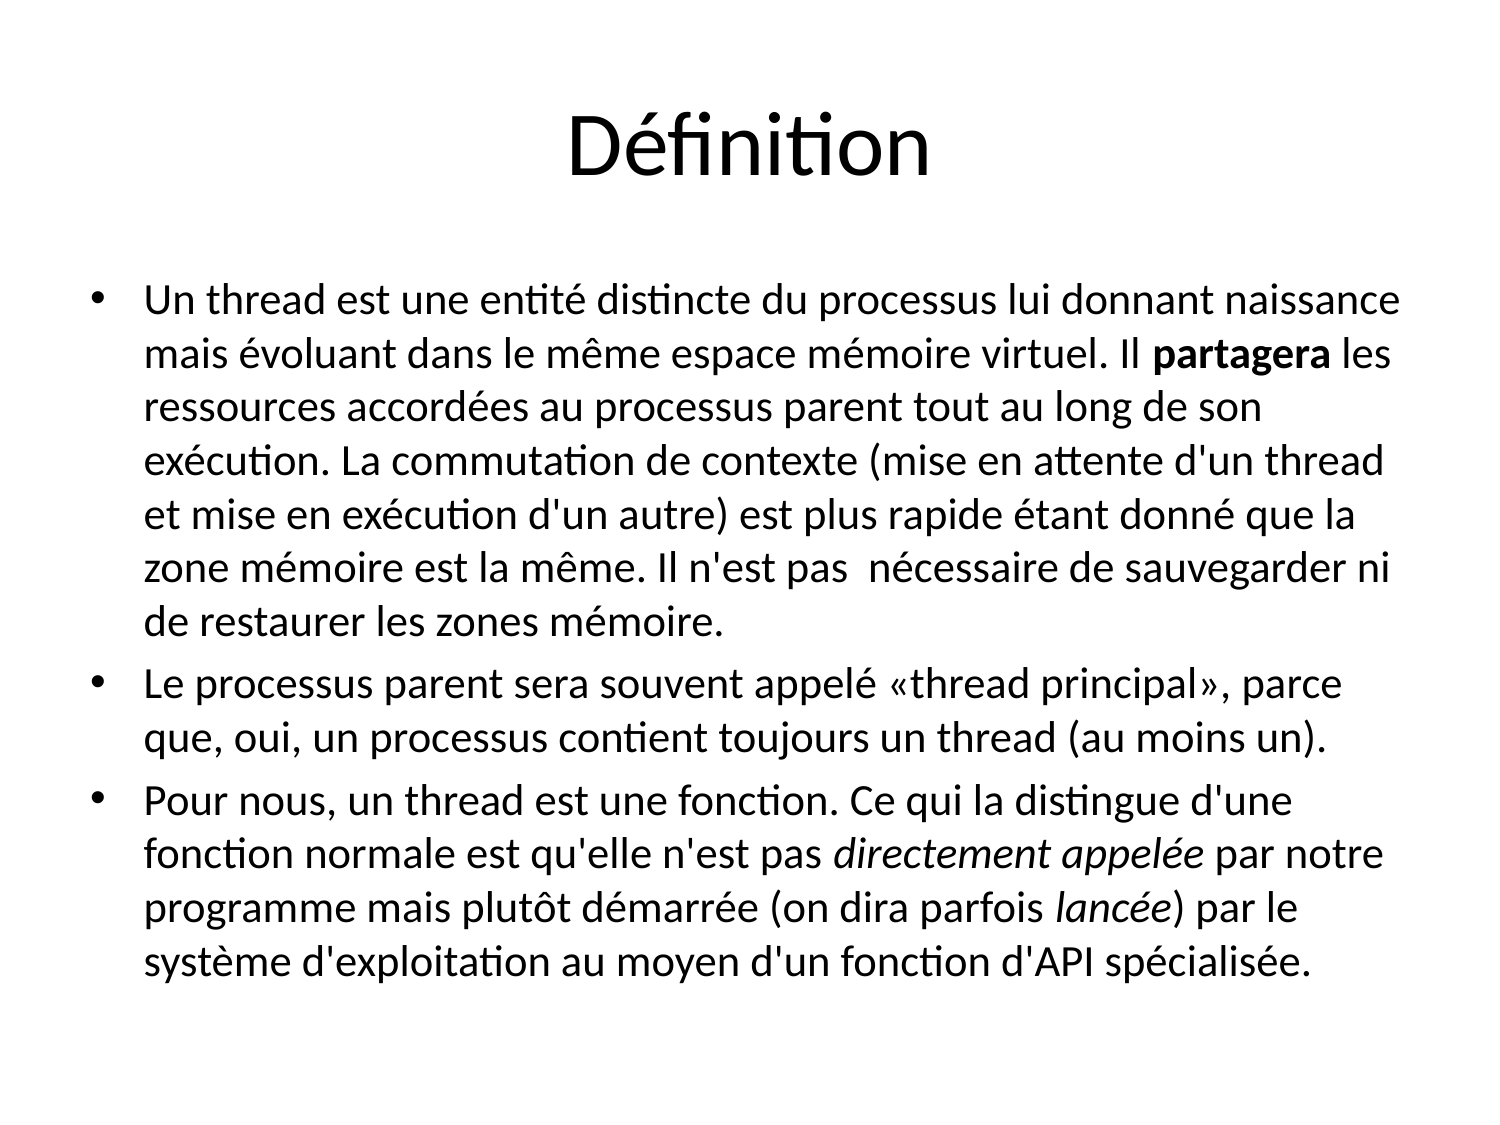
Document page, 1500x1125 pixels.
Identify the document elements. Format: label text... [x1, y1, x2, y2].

list Un thread est une entité distincte du processus lui donnant naissance mais évoluant dans le même espace mémoire virtuel. Il partagera les ressources accordées au processus parent tout au long de son exécution. La commutation de contexte (mise en attente d'un thread et mise en exécution d'un autre) est plus rapide étant donné que la zone mémoire est la même. Il n'est pas nécessaire de sauvegarder ni de restaurer les zones mémoire. Le processus parent sera souvent appelé «thread principal», parce que, oui, un processus contient toujours un thread (au moins un). Pour nous, un thread est une fonction. Ce qui la distingue d'une fonction normale est qu'elle n'est pas directement appelée par notre programme mais plutôt démarrée (on dira parfois lancée) par le système d'exploitation au moyen d'un fonction d'API spécialisée. [75, 262, 1425, 1005]
title Définition [75, 45, 1425, 233]
